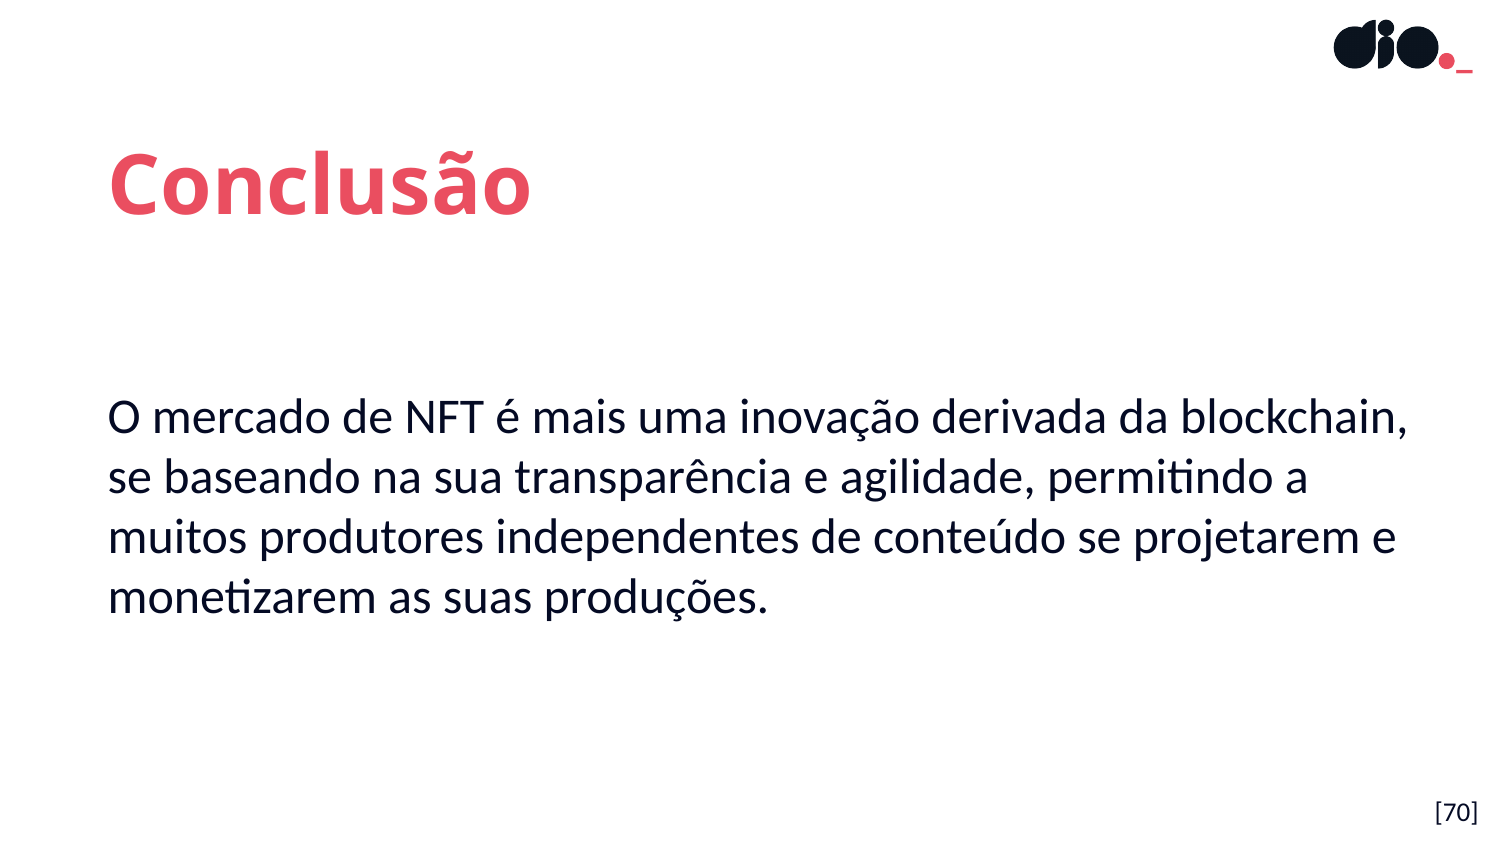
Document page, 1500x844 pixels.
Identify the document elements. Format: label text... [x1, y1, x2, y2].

slide_number [70] [1403, 779, 1494, 844]
text_box Conclusão [92, 104, 1408, 243]
picture [1333, 19, 1473, 74]
text_box O mercado de NFT é mais uma inovação derivada da blockchain, se baseando na sua transparência e agilidade, permitindo a muitos produtores independentes de conteúdo se projetarem e monetizarem as suas produções. [92, 242, 1457, 764]
